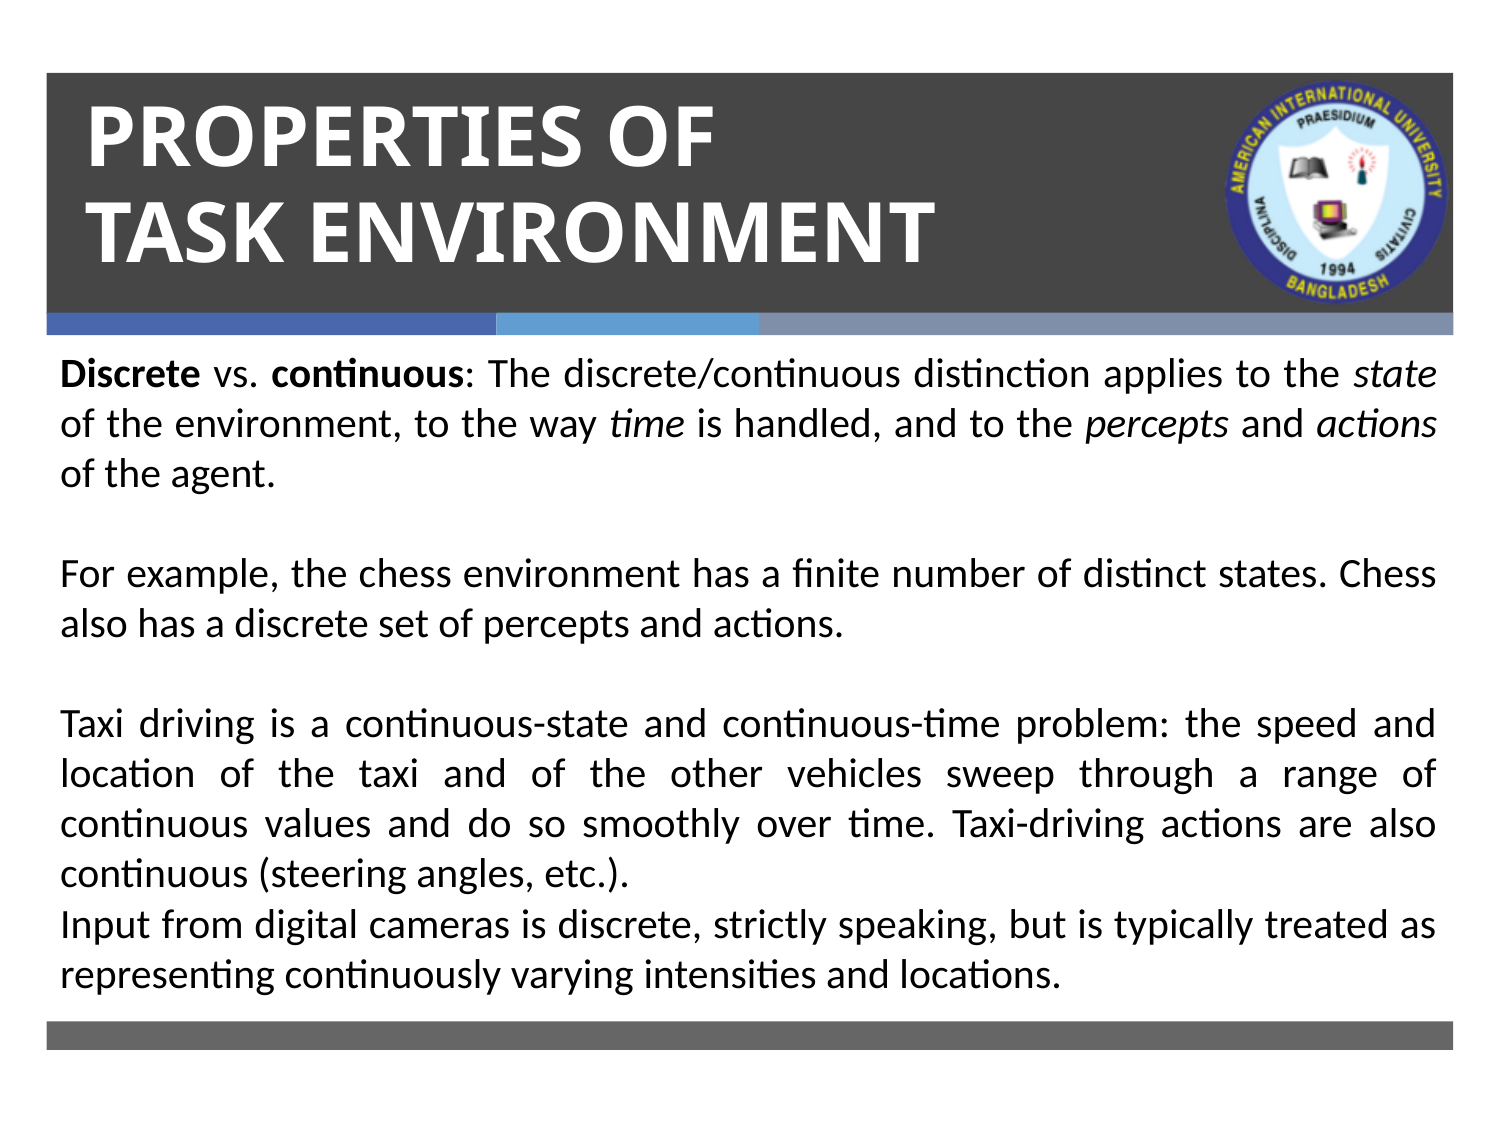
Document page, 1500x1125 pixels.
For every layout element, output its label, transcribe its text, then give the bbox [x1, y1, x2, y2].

text_box Discrete vs. continuous: The discrete/continuous distinction applies to the state of the environment, to the way time is handled, and to the percepts and actions of the agent. For example, the chess environment has a finite number of distinct states. Chess also has a discrete set of percepts and actions. Taxi driving is a continuous-state and continuous-time problem: the speed and location of the taxi and of the other vehicles sweep through a range of continuous values and do so smoothly over time. Taxi-driving actions are also continuous (steering angles, etc.). Input from digital cameras is discrete, strictly speaking, but is typically treated as representing continuously varying intensities and locations. [45, 338, 1453, 1004]
title PROPERTIES OF TASK ENVIRONMENT [69, 108, 1351, 287]
picture [1220, 75, 1454, 310]
